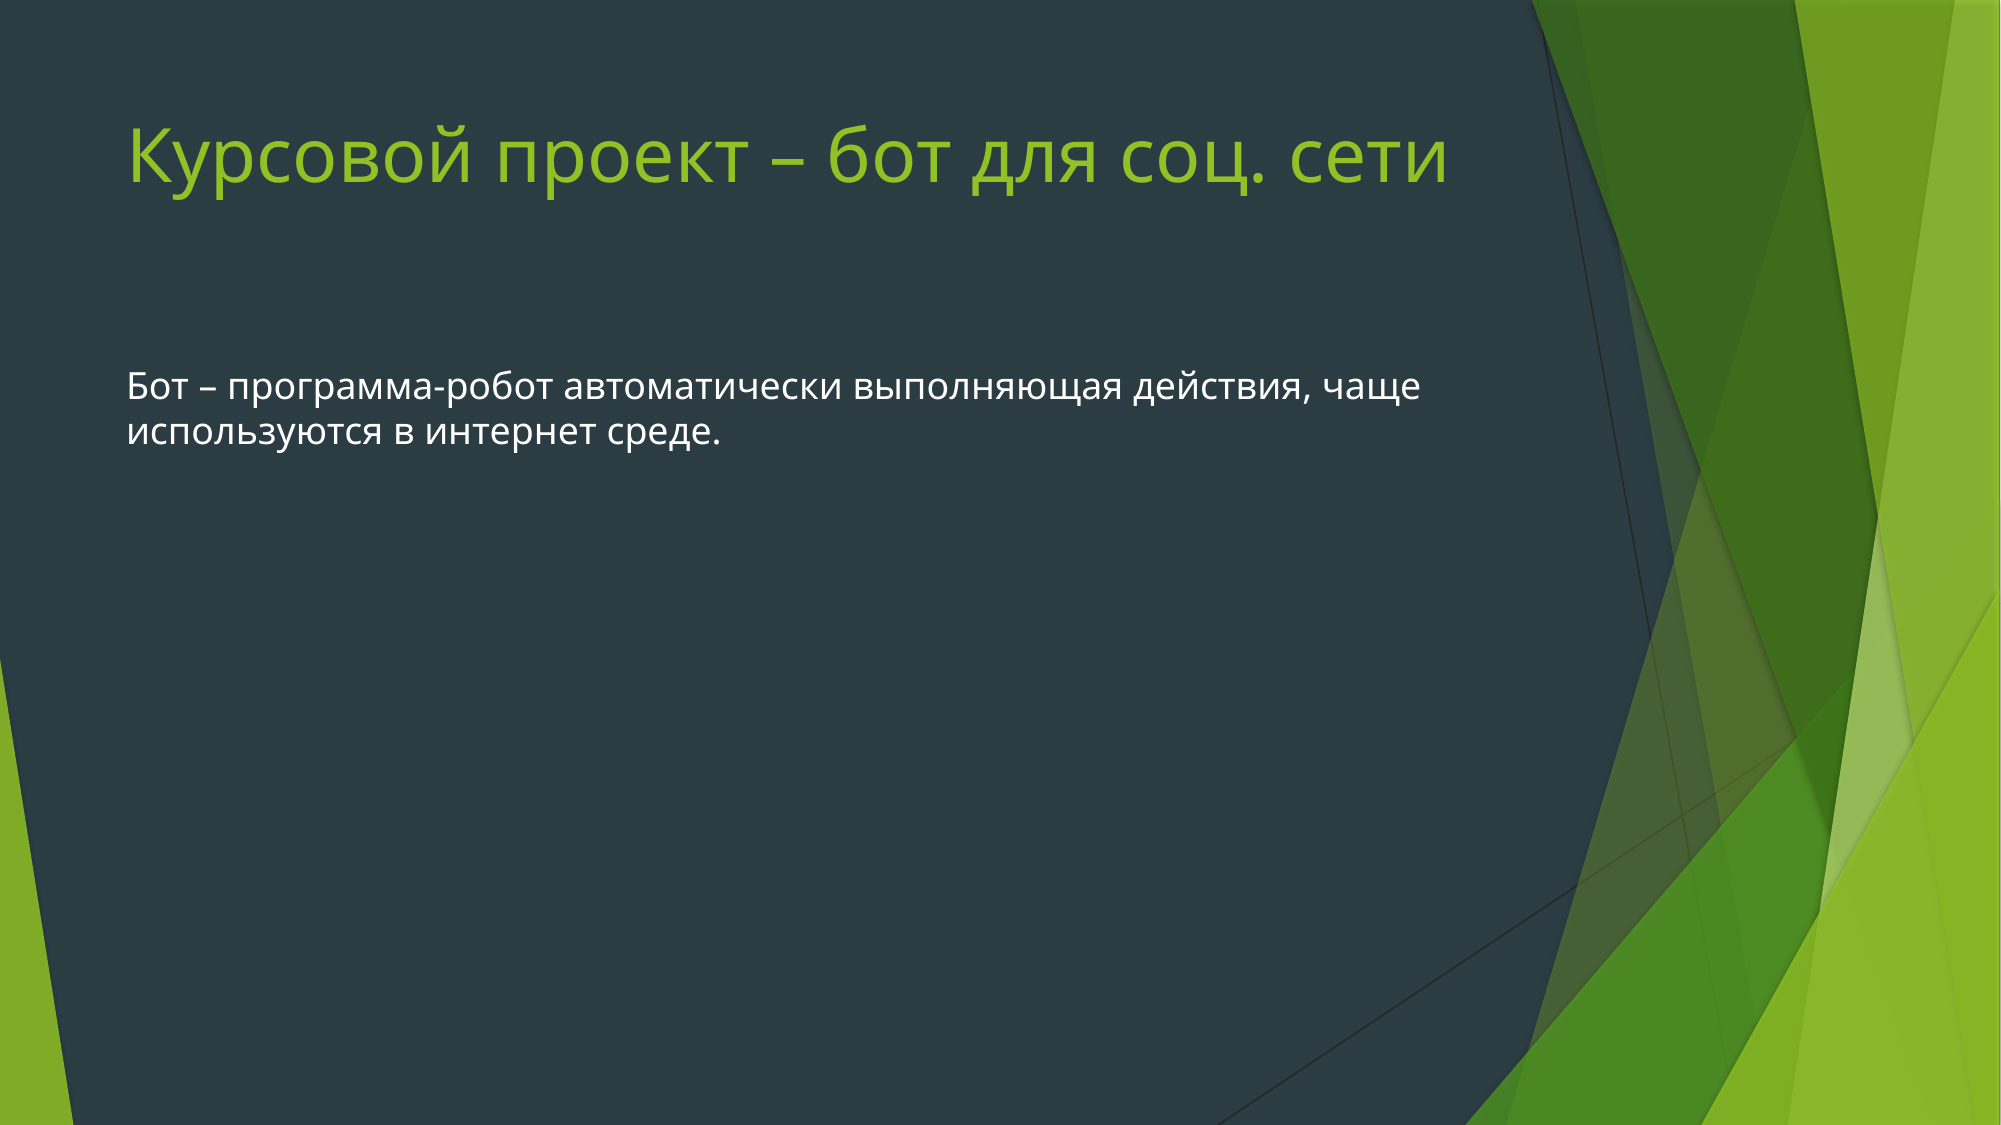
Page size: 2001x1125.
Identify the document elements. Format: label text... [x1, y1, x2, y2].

list Бот – программа-робот автоматически выполняющая действия, чаще используются в интернет среде. [111, 354, 1522, 992]
title Курсовой проект – бот для соц. сети [111, 99, 1522, 317]
